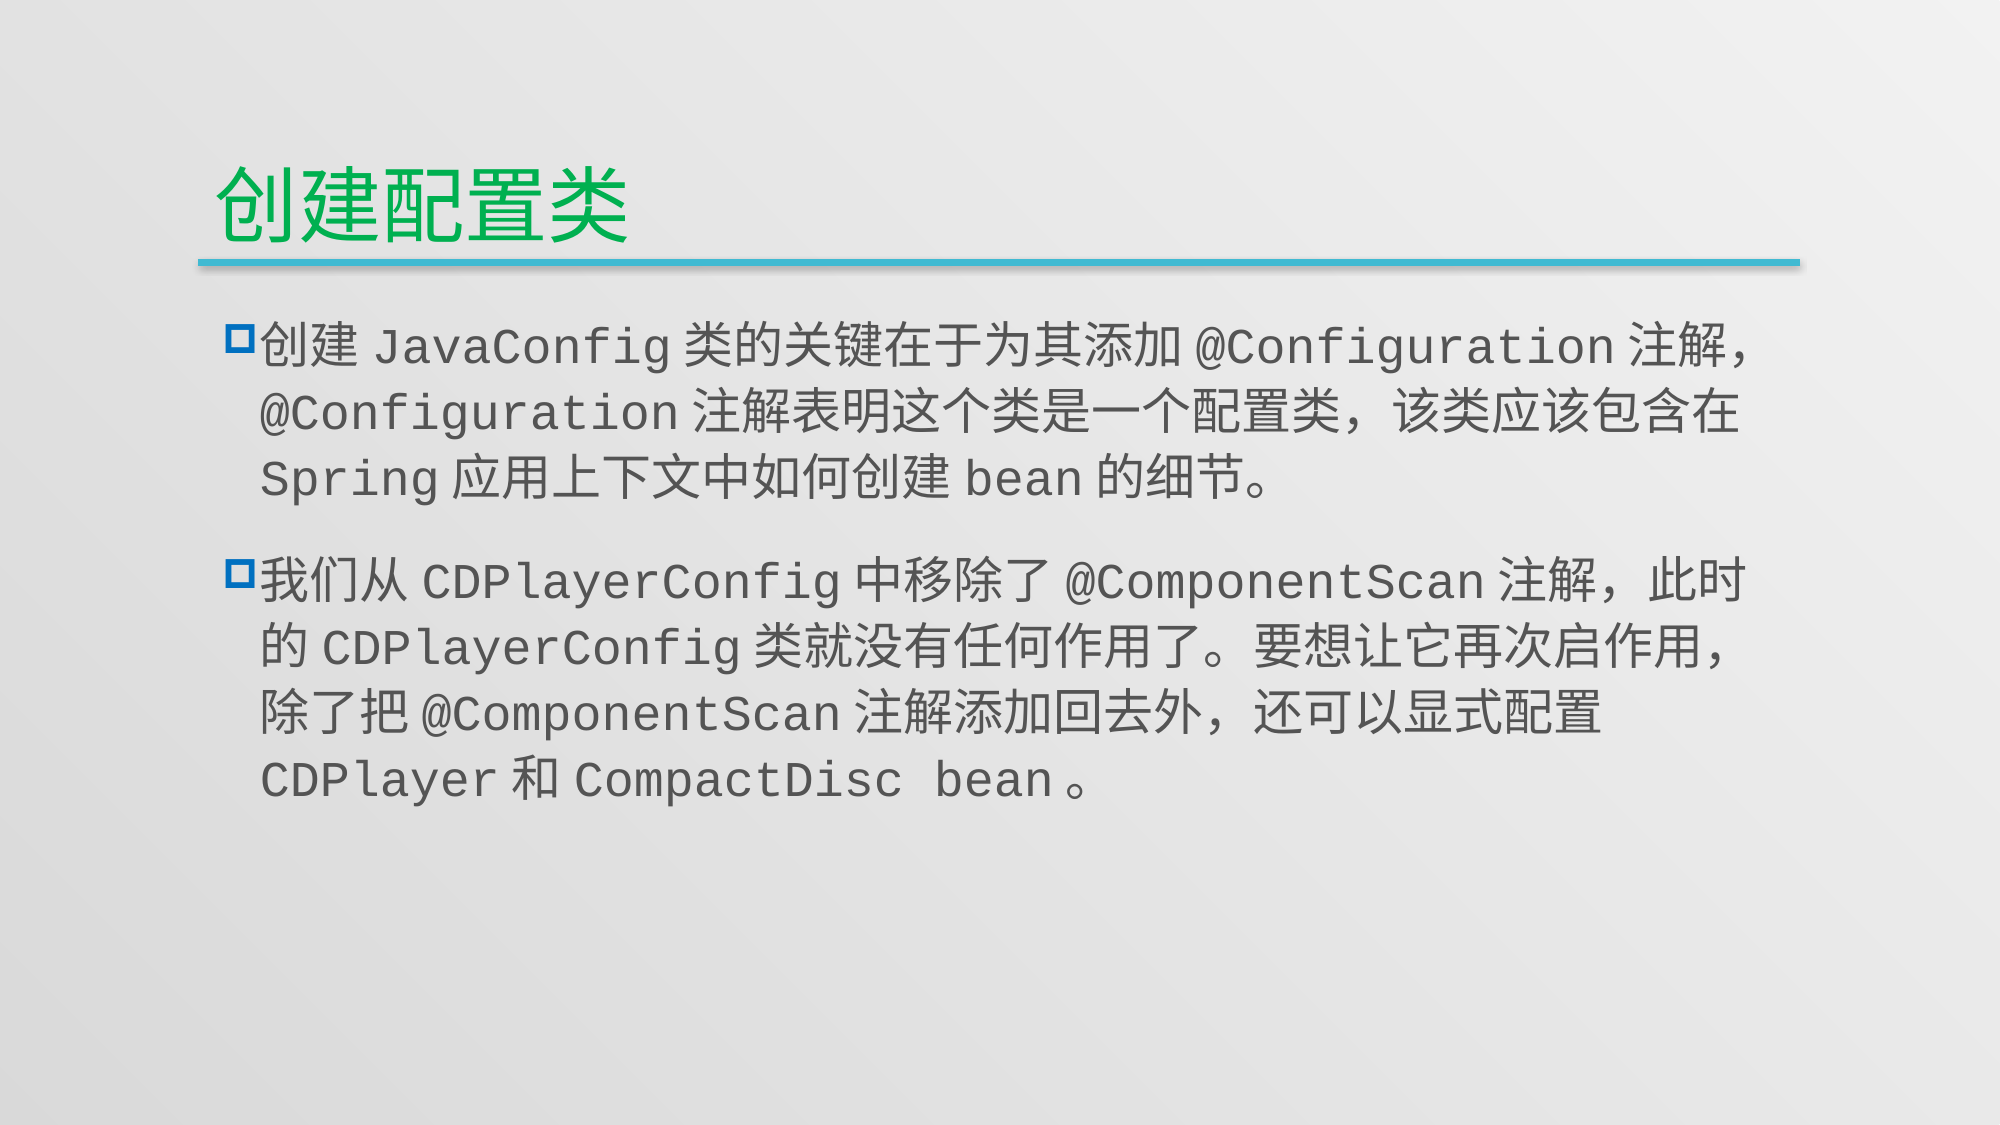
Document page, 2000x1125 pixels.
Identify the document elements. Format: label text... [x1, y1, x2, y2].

list 创建JavaConfig类的关键在于为其添加@Configuration注解， @Configuration注解表明这个类是一个配置类，该类应该包含在Spring应用上下文中如何创建bean的细节。 我们从CDPlayerConfig中移除了@ComponentScan注解，此时的CDPlayerConfig类就没有任何作用了。要想让它再次启作用，除了把@ComponentScan注解添加回去外，还可以显式配置CDPlayer和CompactDisc bean。 [199, 299, 1800, 1013]
title 创建配置类 [199, 45, 1800, 263]
